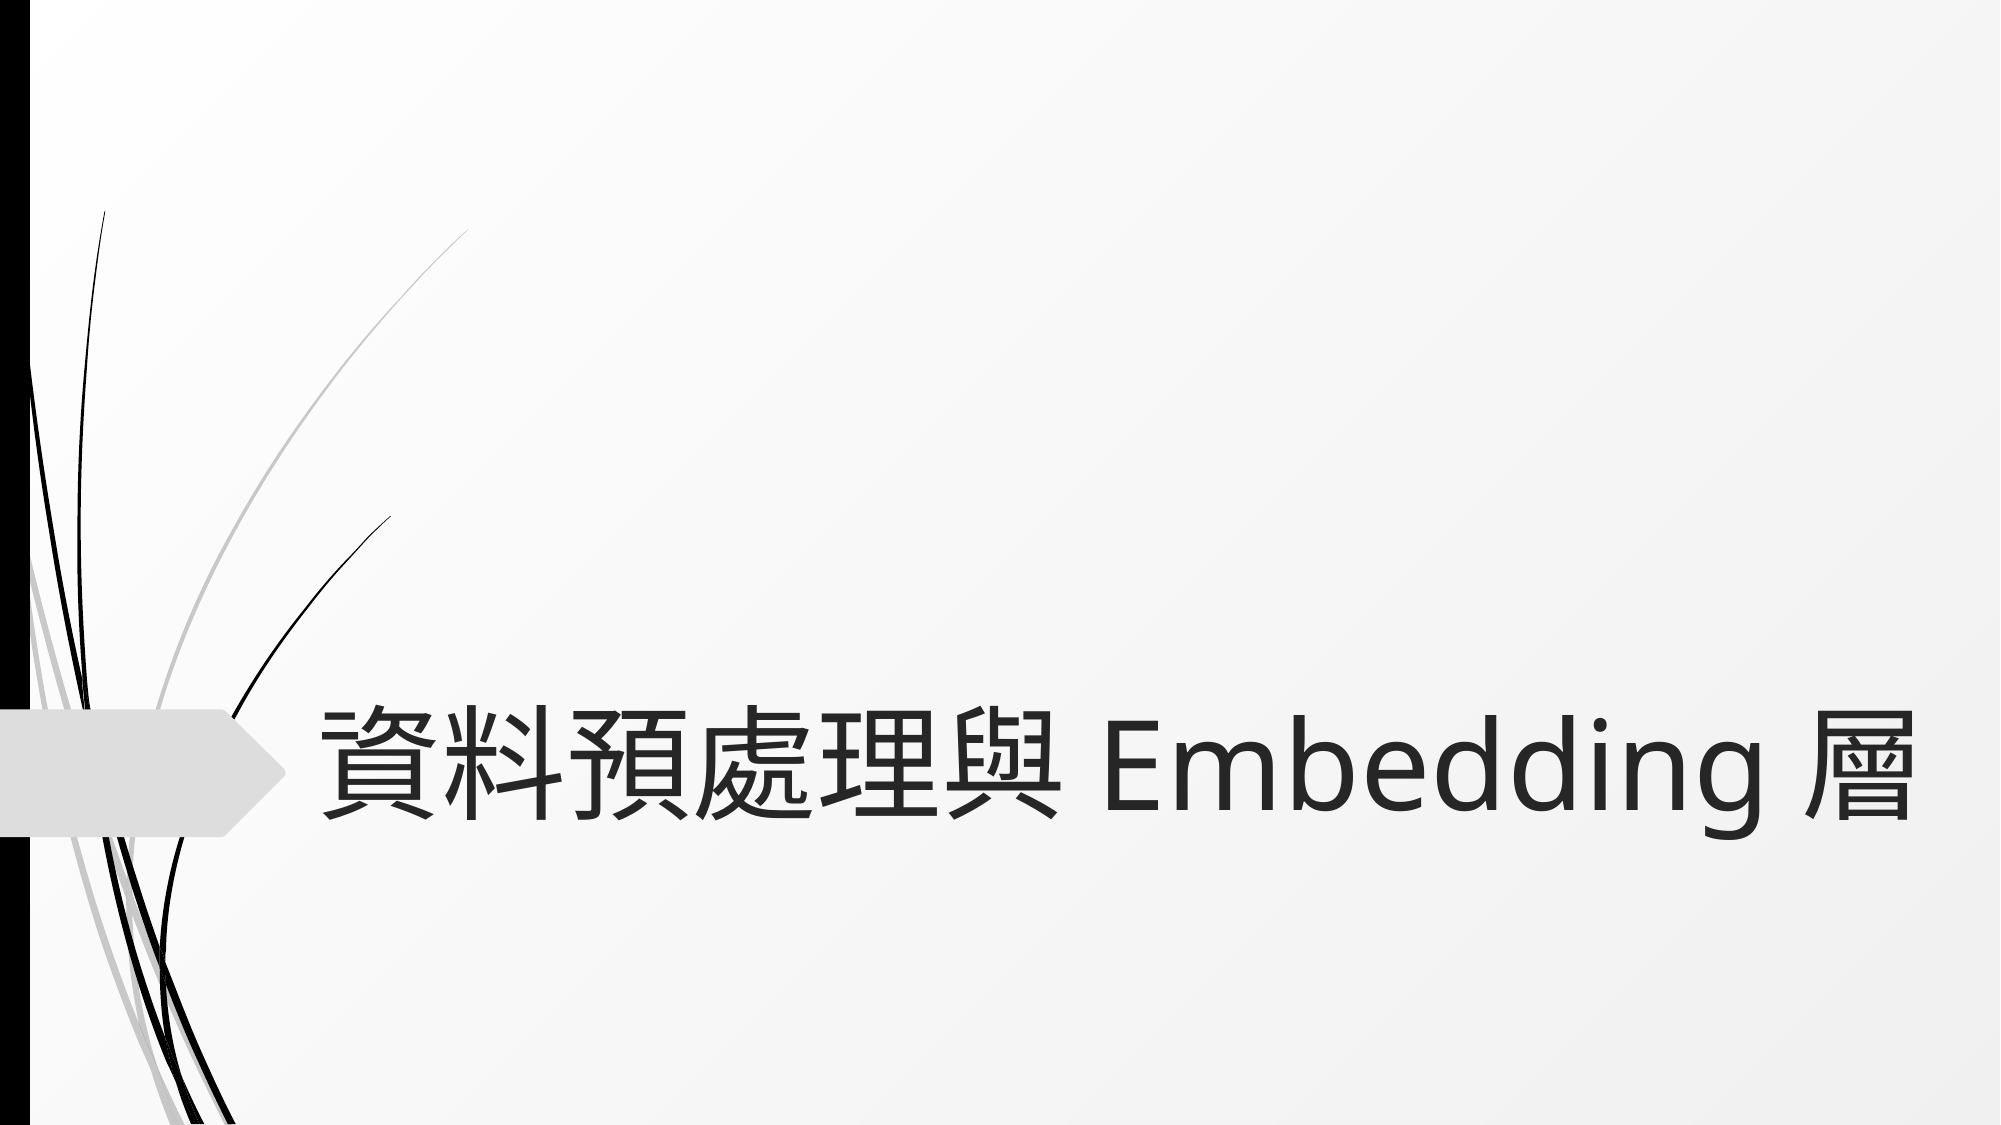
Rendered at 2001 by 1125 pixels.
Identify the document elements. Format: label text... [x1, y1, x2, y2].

title 資料預處理與Embedding層 [301, 437, 1967, 843]
